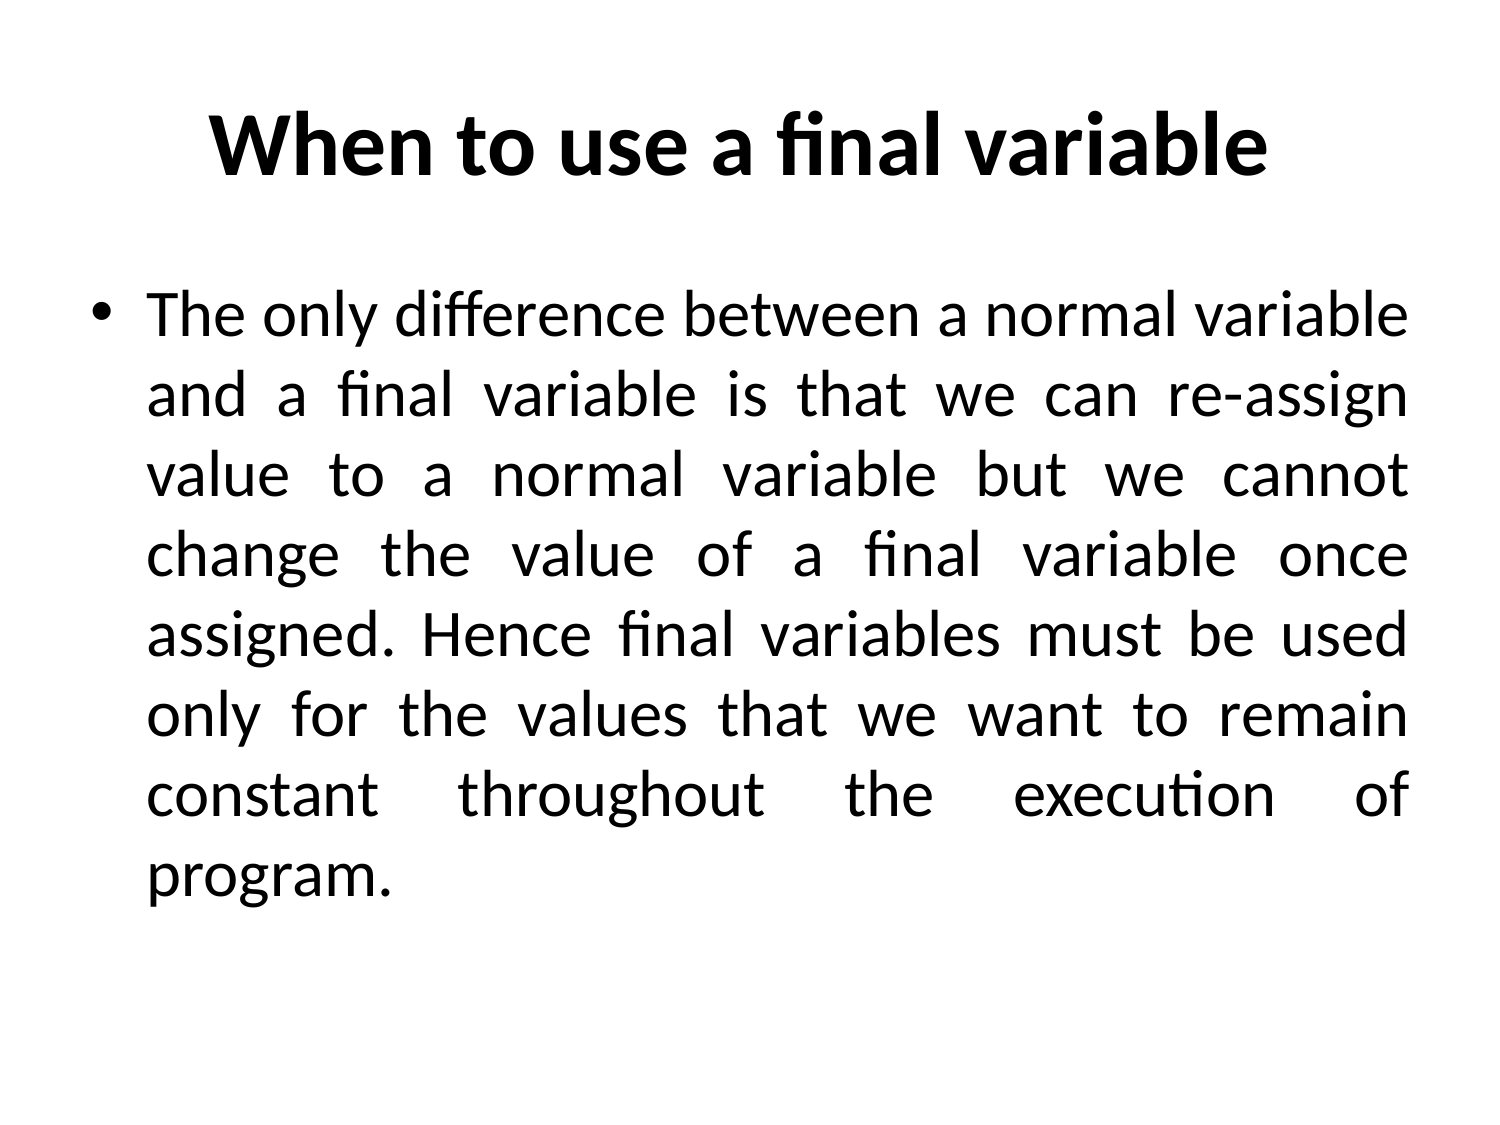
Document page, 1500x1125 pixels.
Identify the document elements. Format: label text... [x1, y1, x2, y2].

list The only difference between a normal variable and a final variable is that we can re-assign value to a normal variable but we cannot change the value of a final variable once assigned. Hence final variables must be used only for the values that we want to remain constant throughout the execution of program. [75, 262, 1425, 1005]
title When to use a final variable [75, 45, 1425, 233]
